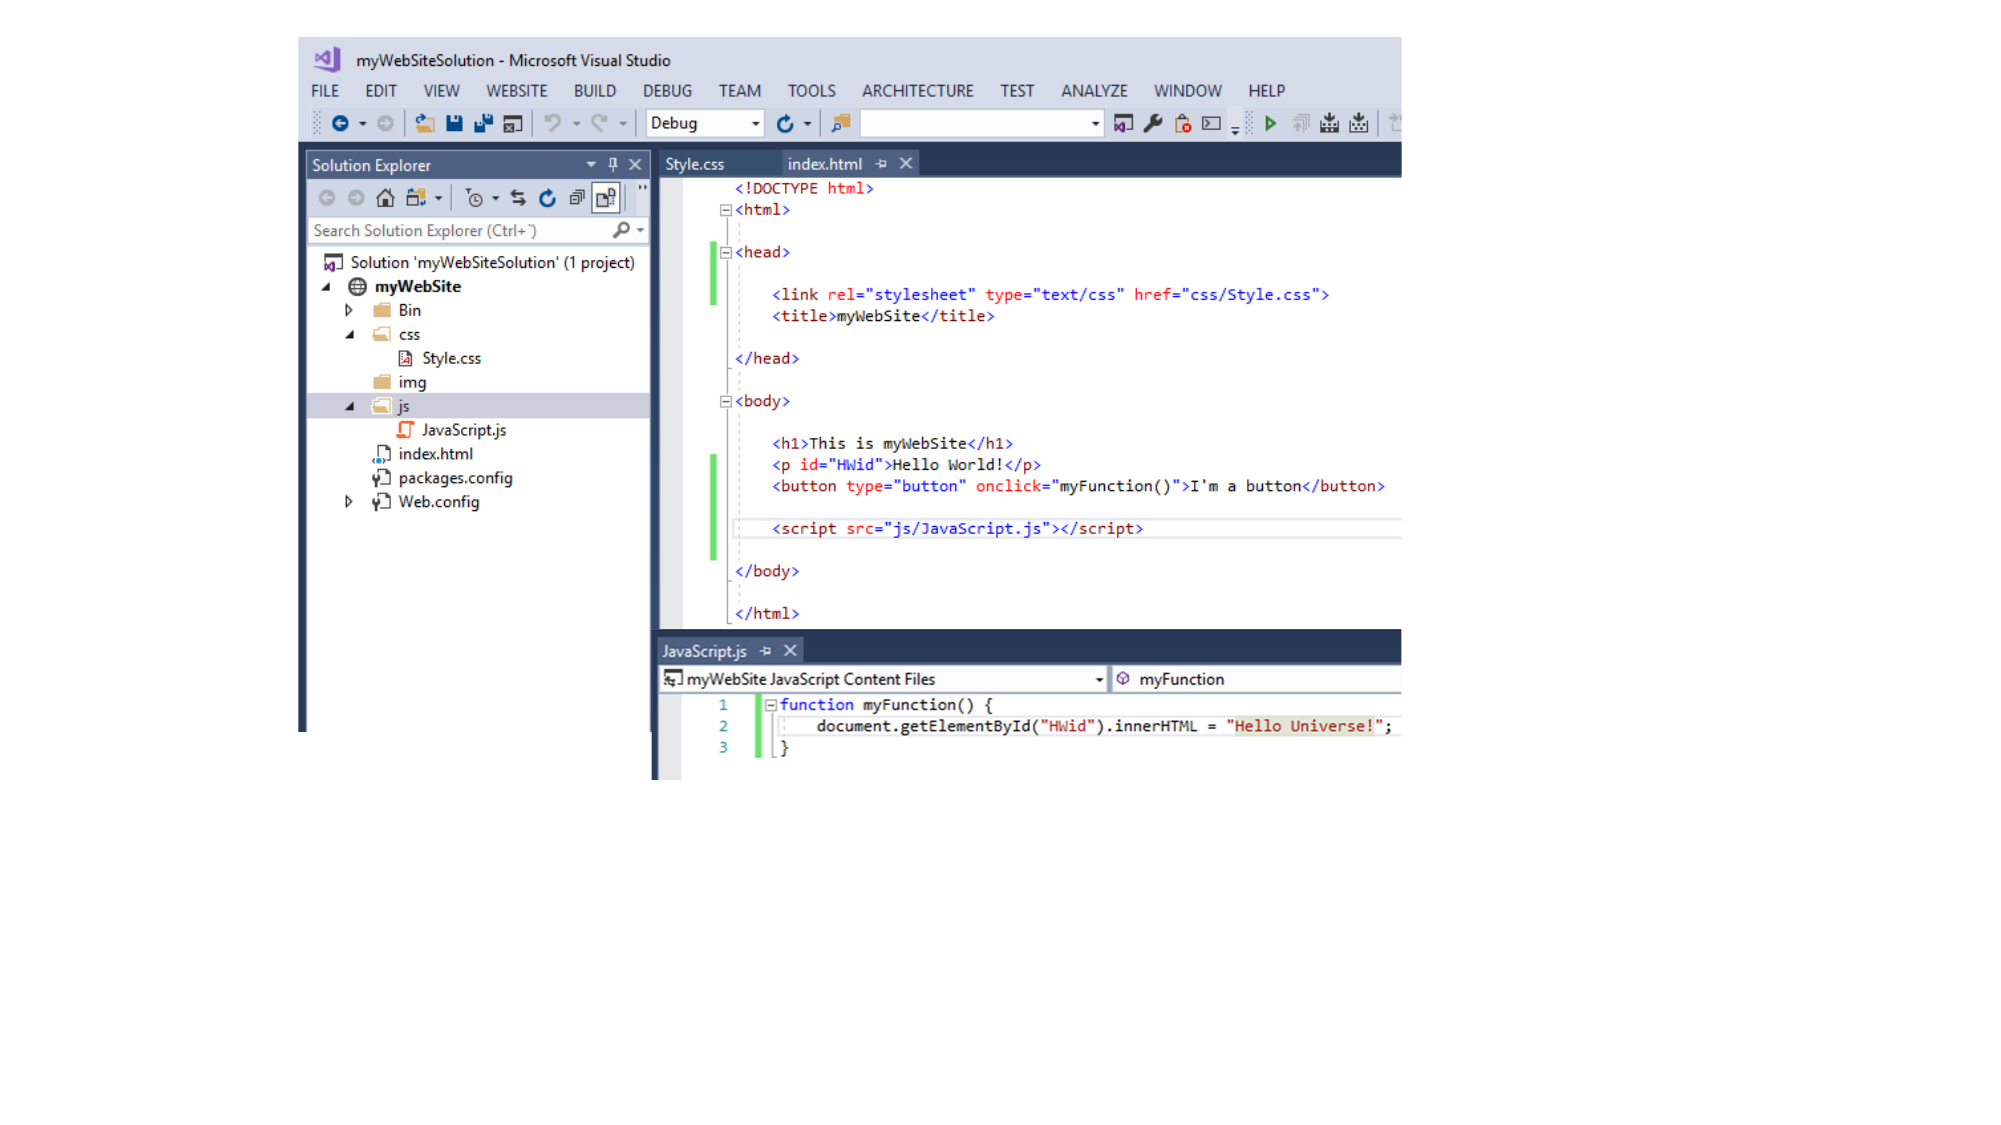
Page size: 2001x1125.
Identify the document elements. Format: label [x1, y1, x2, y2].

picture [298, 37, 1402, 780]
